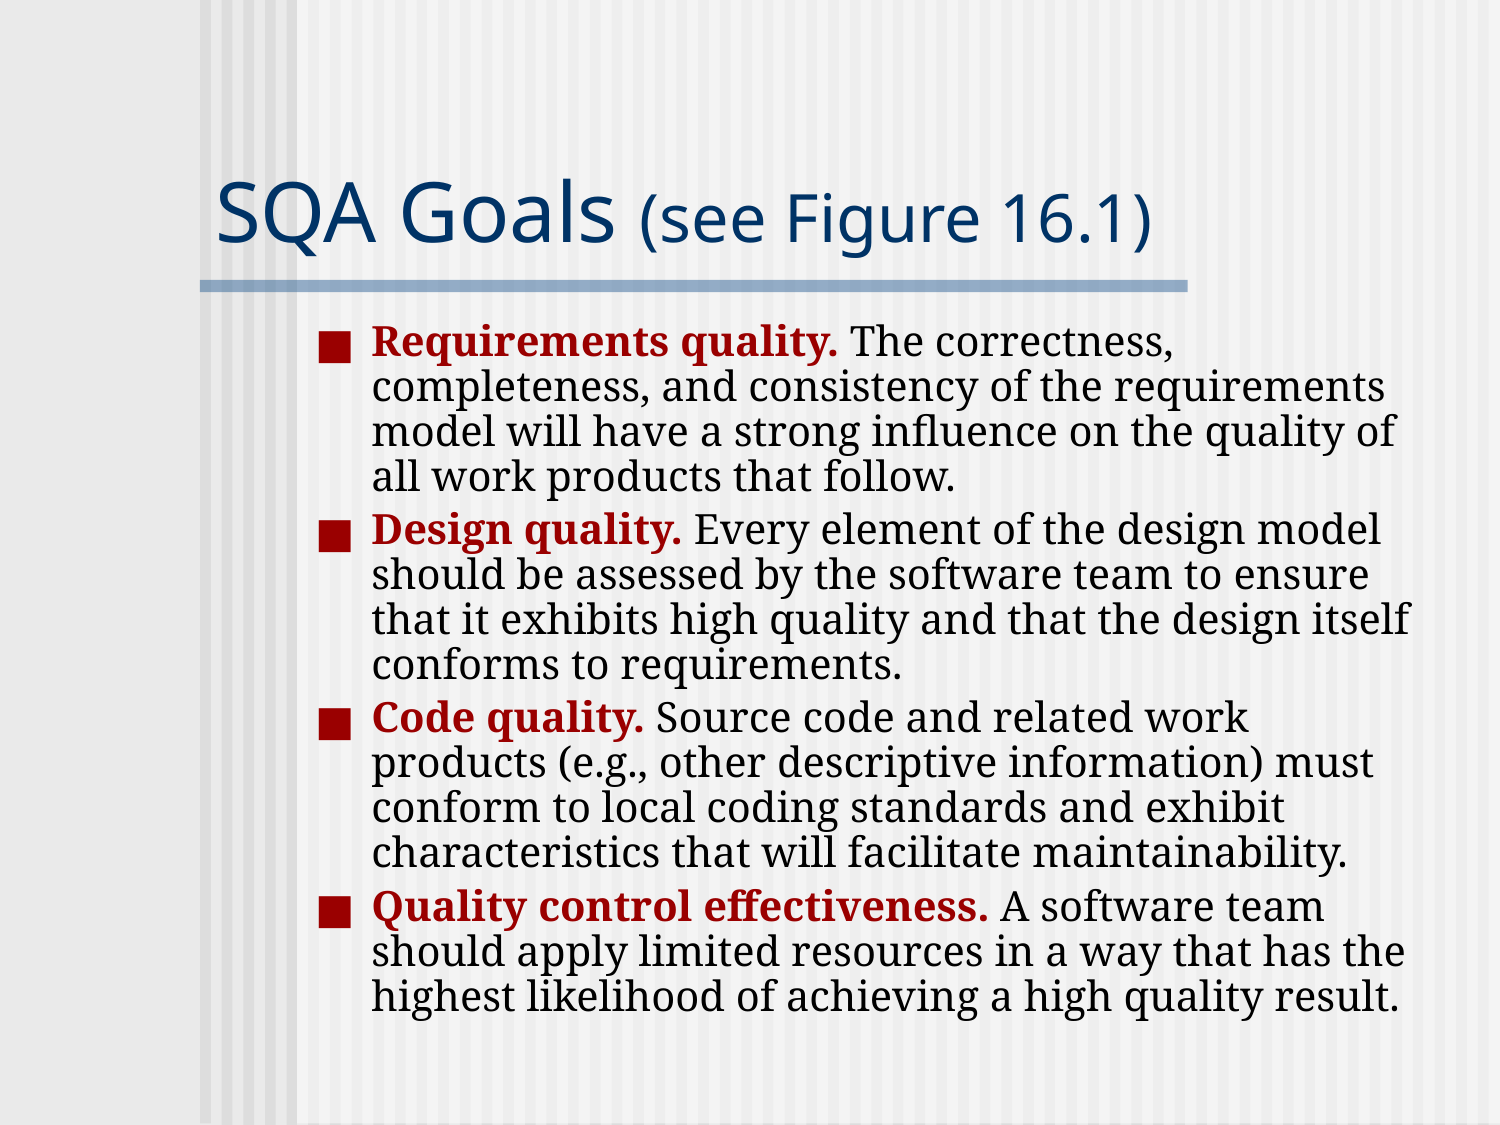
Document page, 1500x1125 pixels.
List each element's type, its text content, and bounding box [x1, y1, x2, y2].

list Requirements quality. The correctness, completeness, and consistency of the requirements model will have a strong influence on the quality of all work products that follow. Design quality. Every element of the design model should be assessed by the software team to ensure that it exhibits high quality and that the design itself conforms to requirements. Code quality. Source code and related work products (e.g., other descriptive information) must conform to local coding standards and exhibit characteristics that will facilitate maintainability. Quality control effectiveness. A software team should apply limited resources in a way that has the highest likelihood of achieving a high quality result. [300, 312, 1438, 1000]
title SQA Goals (see Figure 16.1) [200, 162, 1388, 267]
